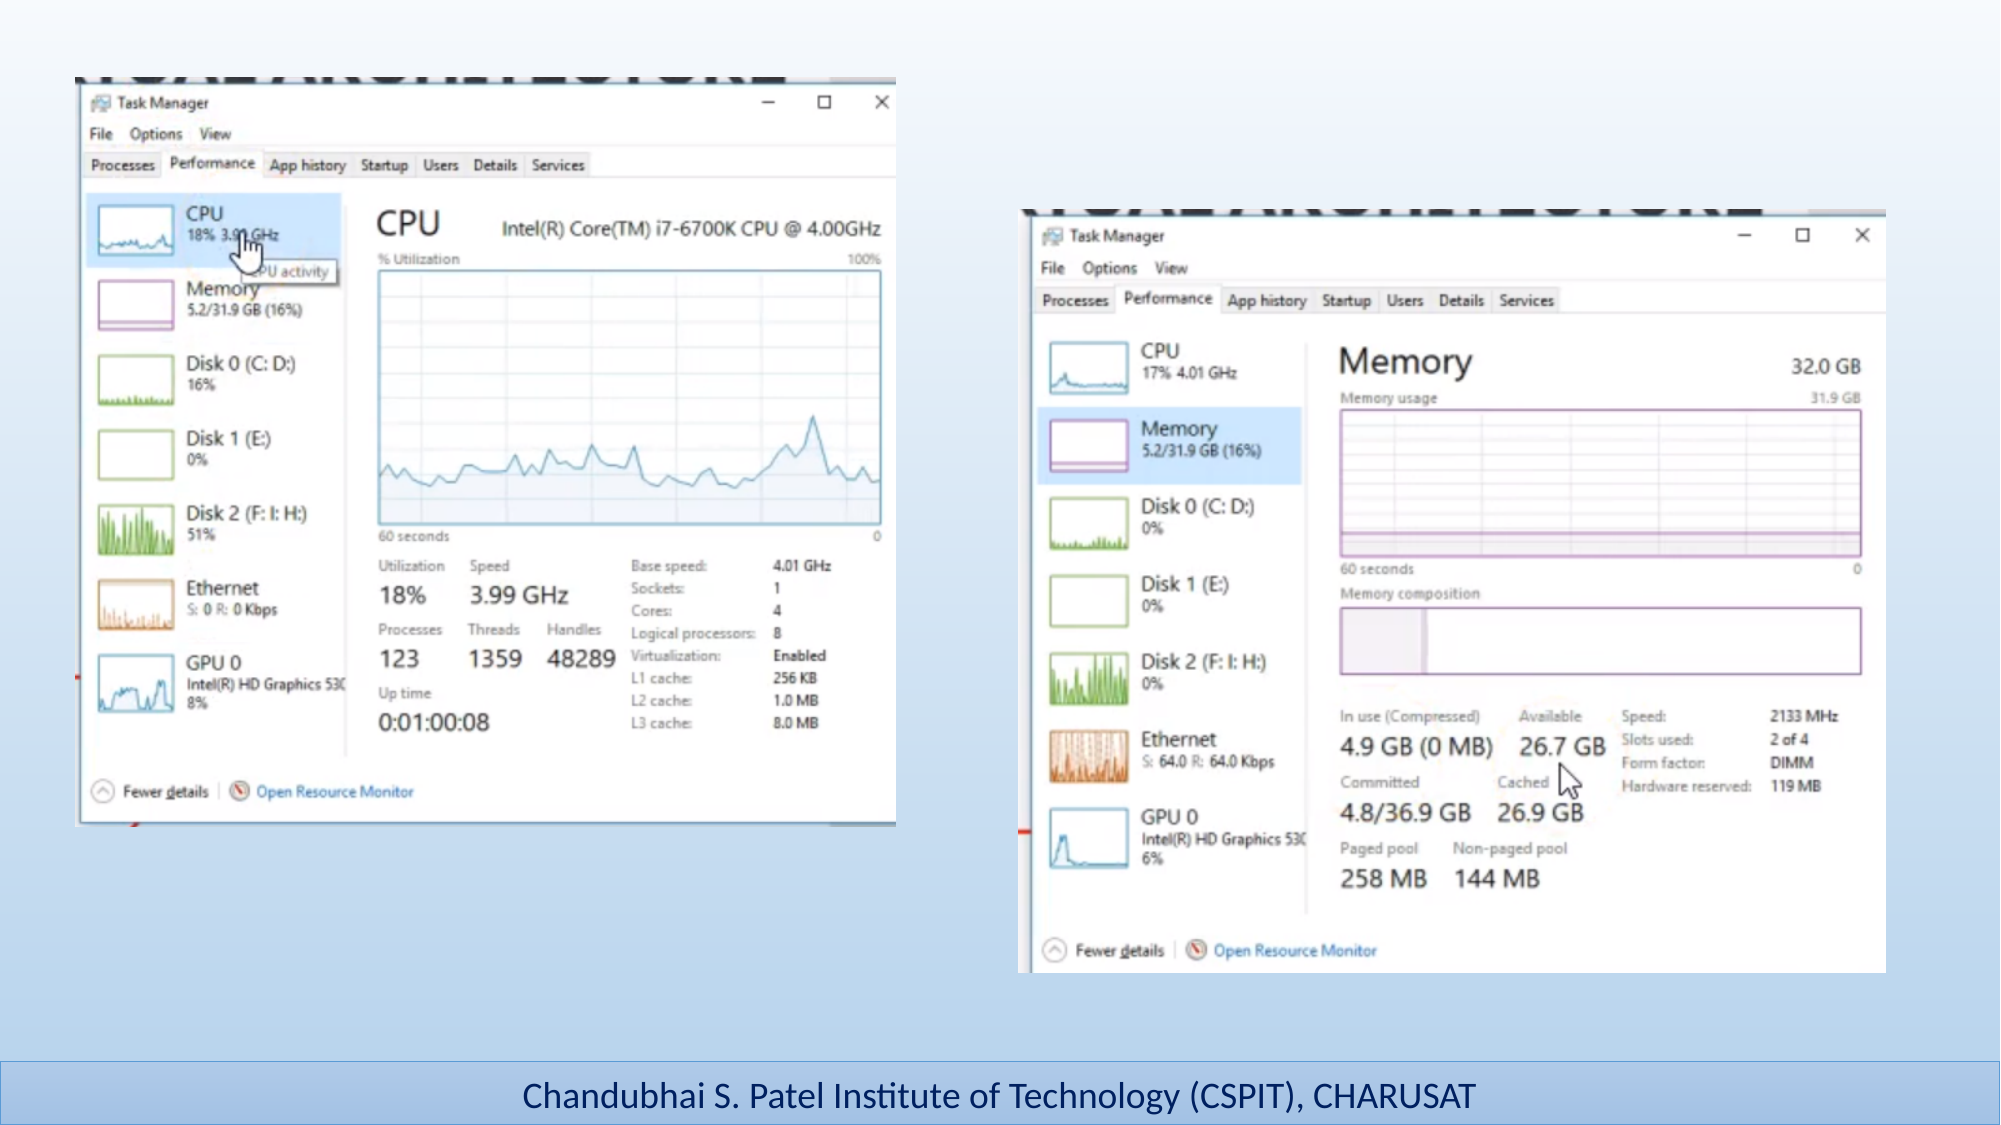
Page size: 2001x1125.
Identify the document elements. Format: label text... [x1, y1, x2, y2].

picture [75, 77, 896, 827]
picture [1018, 209, 1886, 973]
slide_number 4 [1412, 1042, 1863, 1103]
